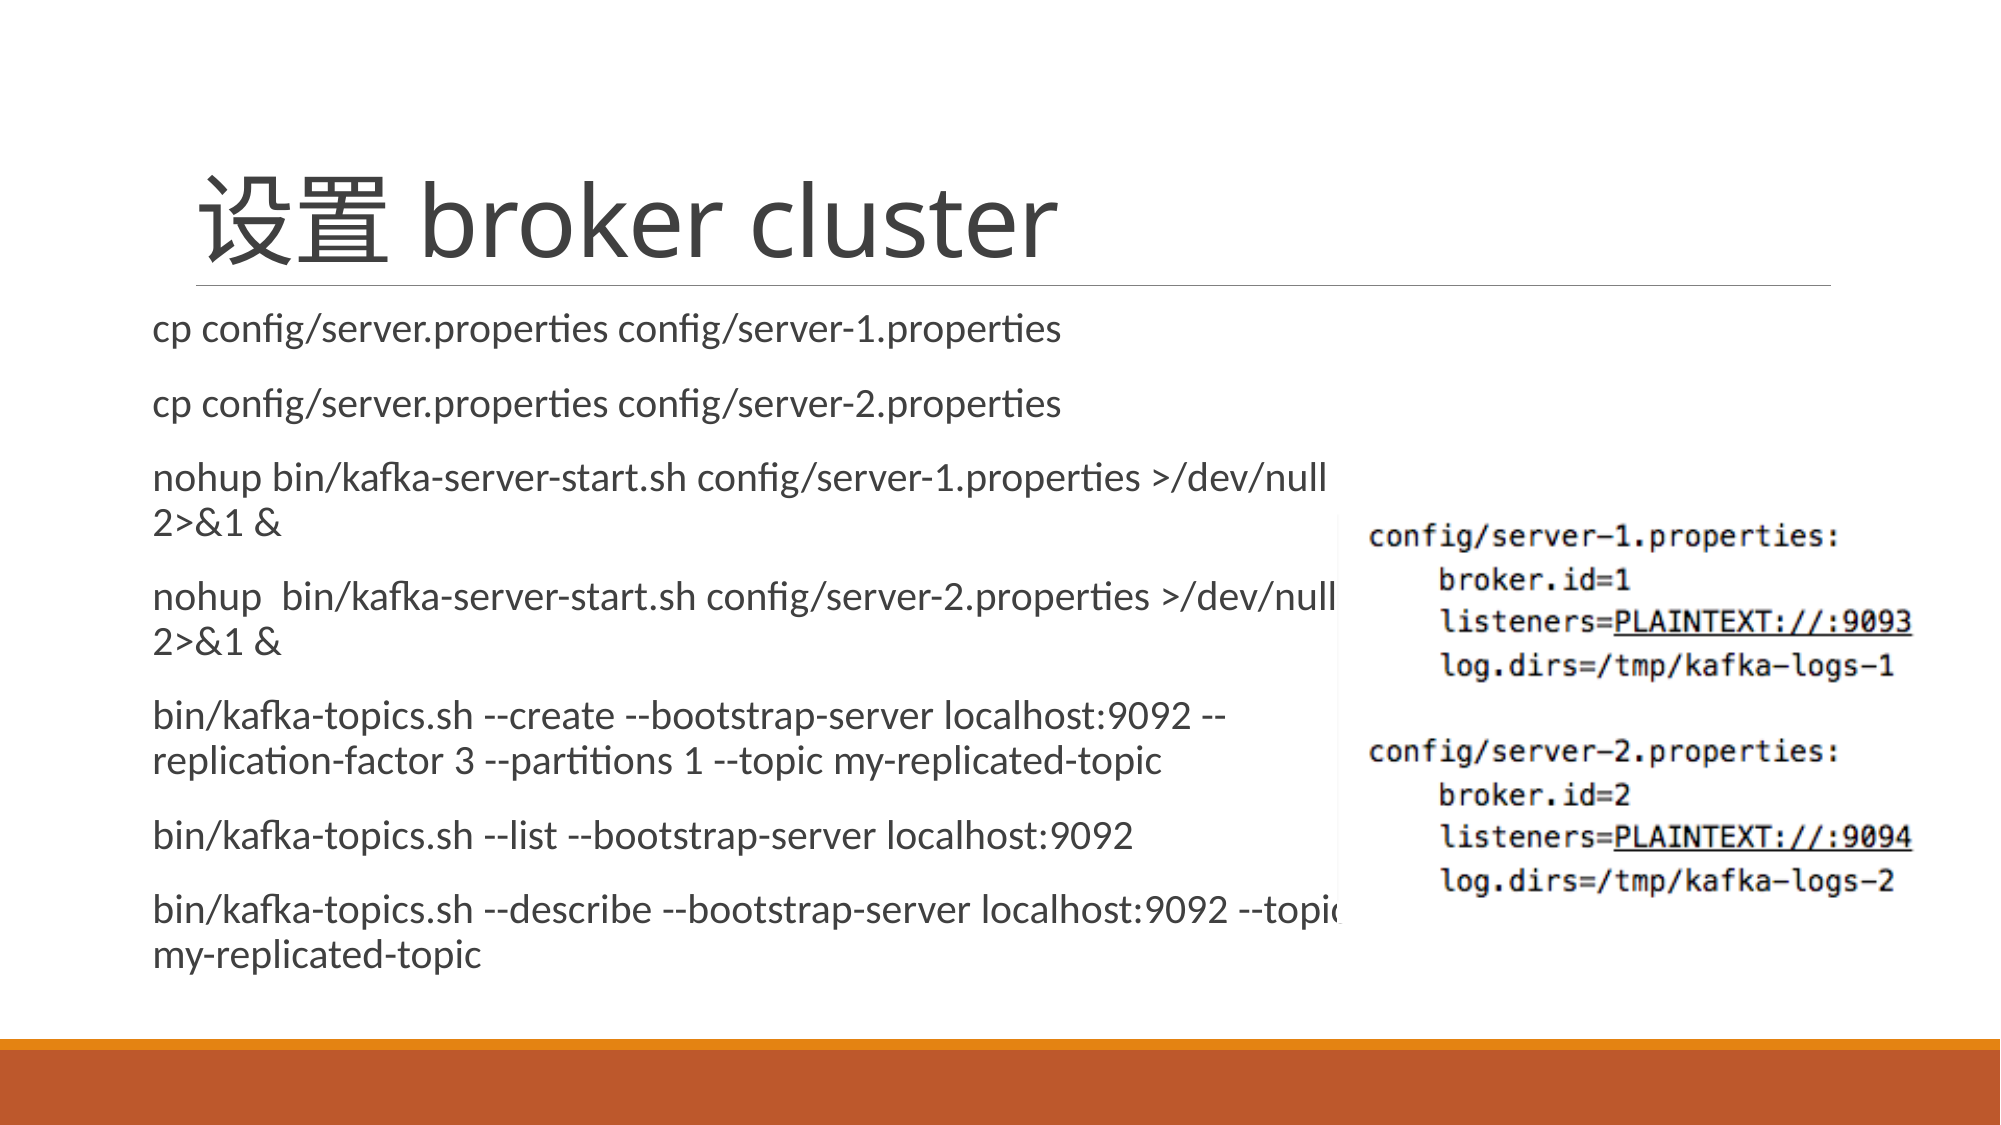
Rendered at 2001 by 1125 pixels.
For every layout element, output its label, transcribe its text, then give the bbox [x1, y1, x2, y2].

list cp config/server.properties config/server-1.properties cp config/server.properties config/server-2.properties nohup bin/kafka-server-start.sh config/server-1.properties >/dev/null 2>&1 & nohup bin/kafka-server-start.sh config/server-2.properties >/dev/null 2>&1 & bin/kafka-topics.sh --create --bootstrap-server localhost:9092 --replication-factor 3 --partitions 1 --topic my-replicated-topic bin/kafka-topics.sh --list --bootstrap-server localhost:9092 bin/kafka-topics.sh --describe --bootstrap-server localhost:9092 --topic my-replicated-topic [137, 299, 1370, 1014]
title 设置broker cluster [180, 47, 1830, 285]
picture [1336, 484, 2000, 923]
